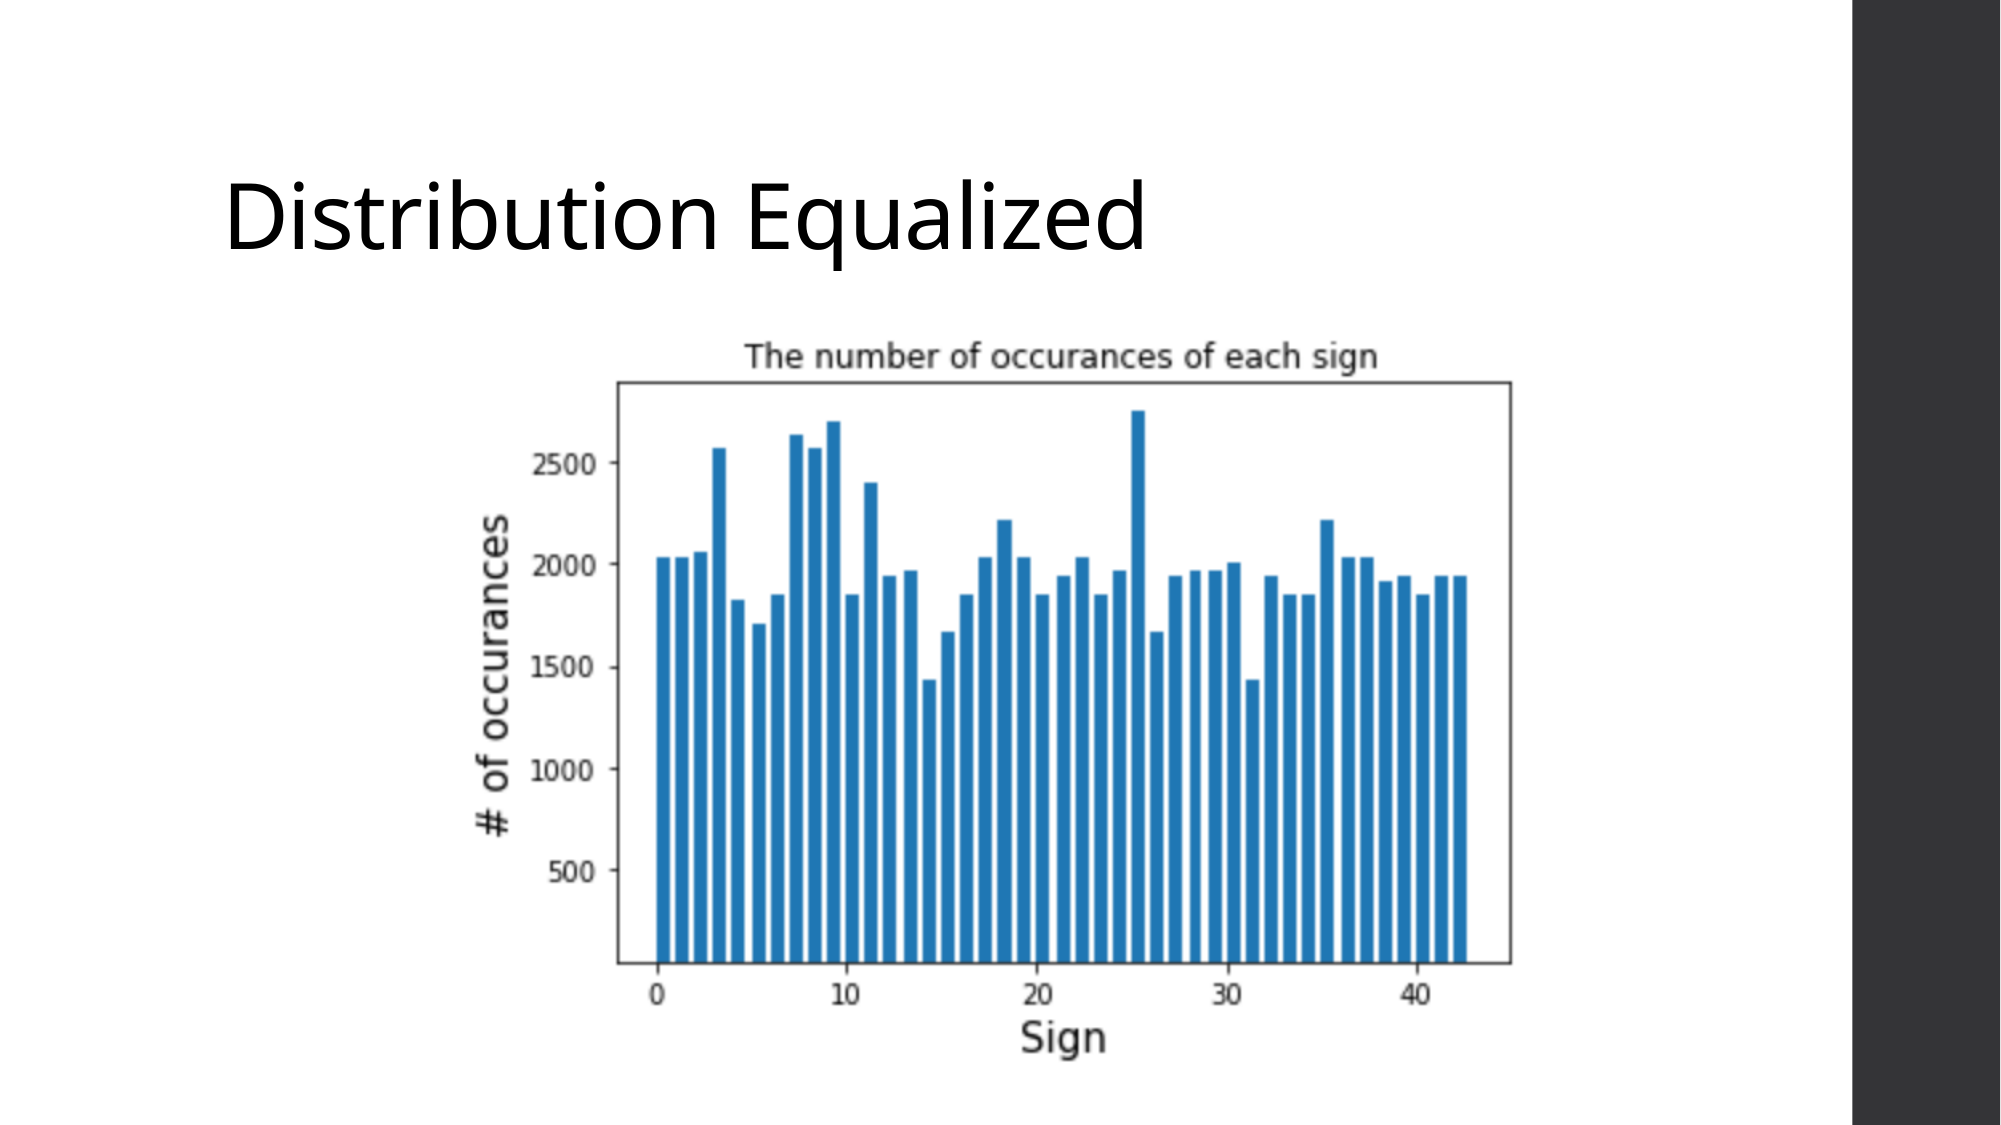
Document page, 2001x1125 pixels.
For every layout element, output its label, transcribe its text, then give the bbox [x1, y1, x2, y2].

title Distribution Equalized [206, 60, 1797, 278]
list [451, 335, 1549, 1087]
